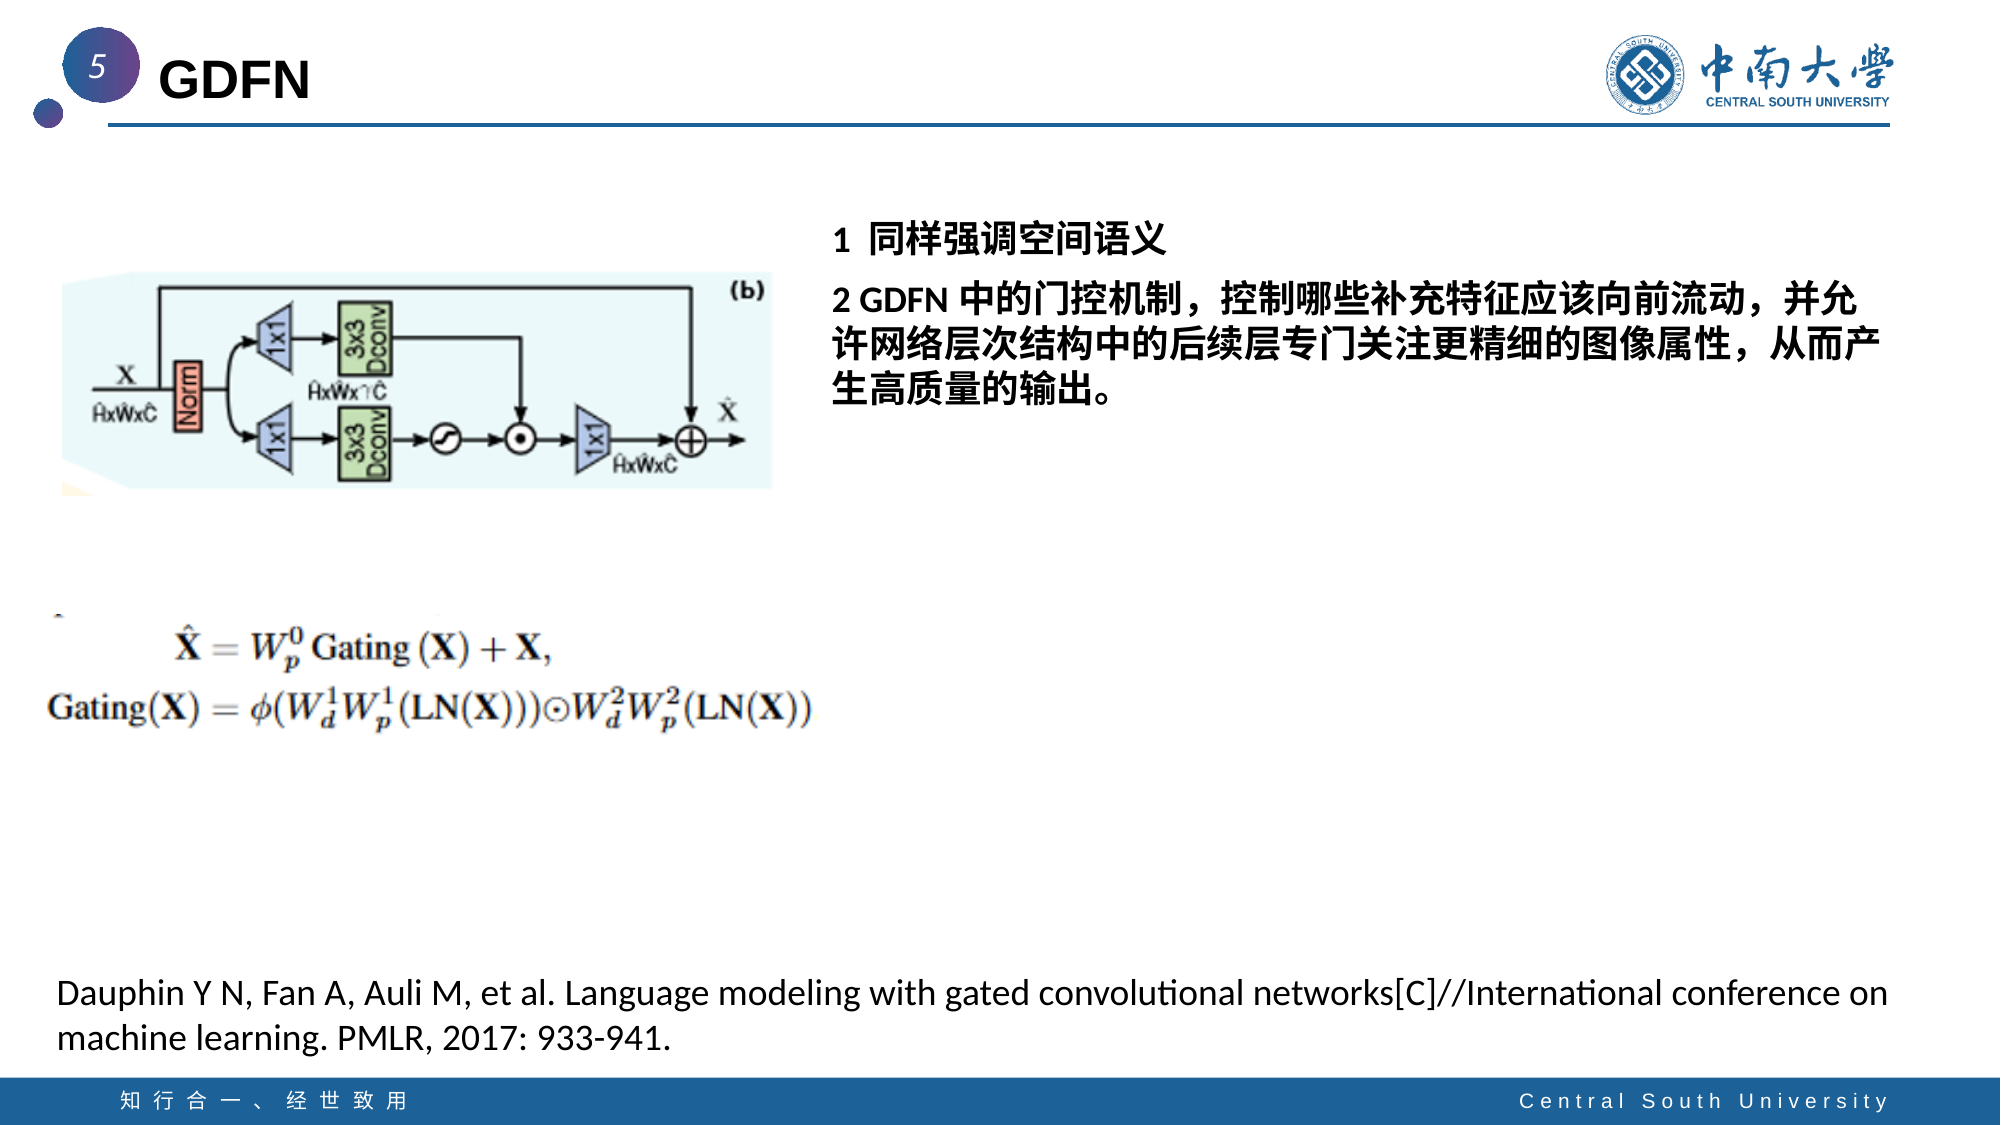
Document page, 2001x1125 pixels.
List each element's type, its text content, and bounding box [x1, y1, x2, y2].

text_box [0, 1077, 2000, 1125]
text_box Central South University [1504, 1080, 1902, 1120]
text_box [33, 26, 153, 128]
text_box 1 同样强调空间语义 [817, 207, 1818, 267]
text_box 知行合一、经世致用 [105, 1080, 423, 1120]
picture [1595, 28, 1907, 121]
text_box Dauphin Y N, Fan A, Auli M, et al. Language modeling with gated convolutional networks[C]//International conference on machine learning. PMLR, 2017: 933-941. [41, 960, 1956, 1065]
text_box GDFN [158, 0, 1050, 118]
picture [62, 267, 777, 496]
picture [33, 614, 817, 744]
text_box 2 GDFN中的门控机制，控制哪些补充特征应该向前流动，并允许网络层次结构中的后续层专门关注更精细的图像属性，从而产生高质量的输出。 [817, 267, 1907, 418]
